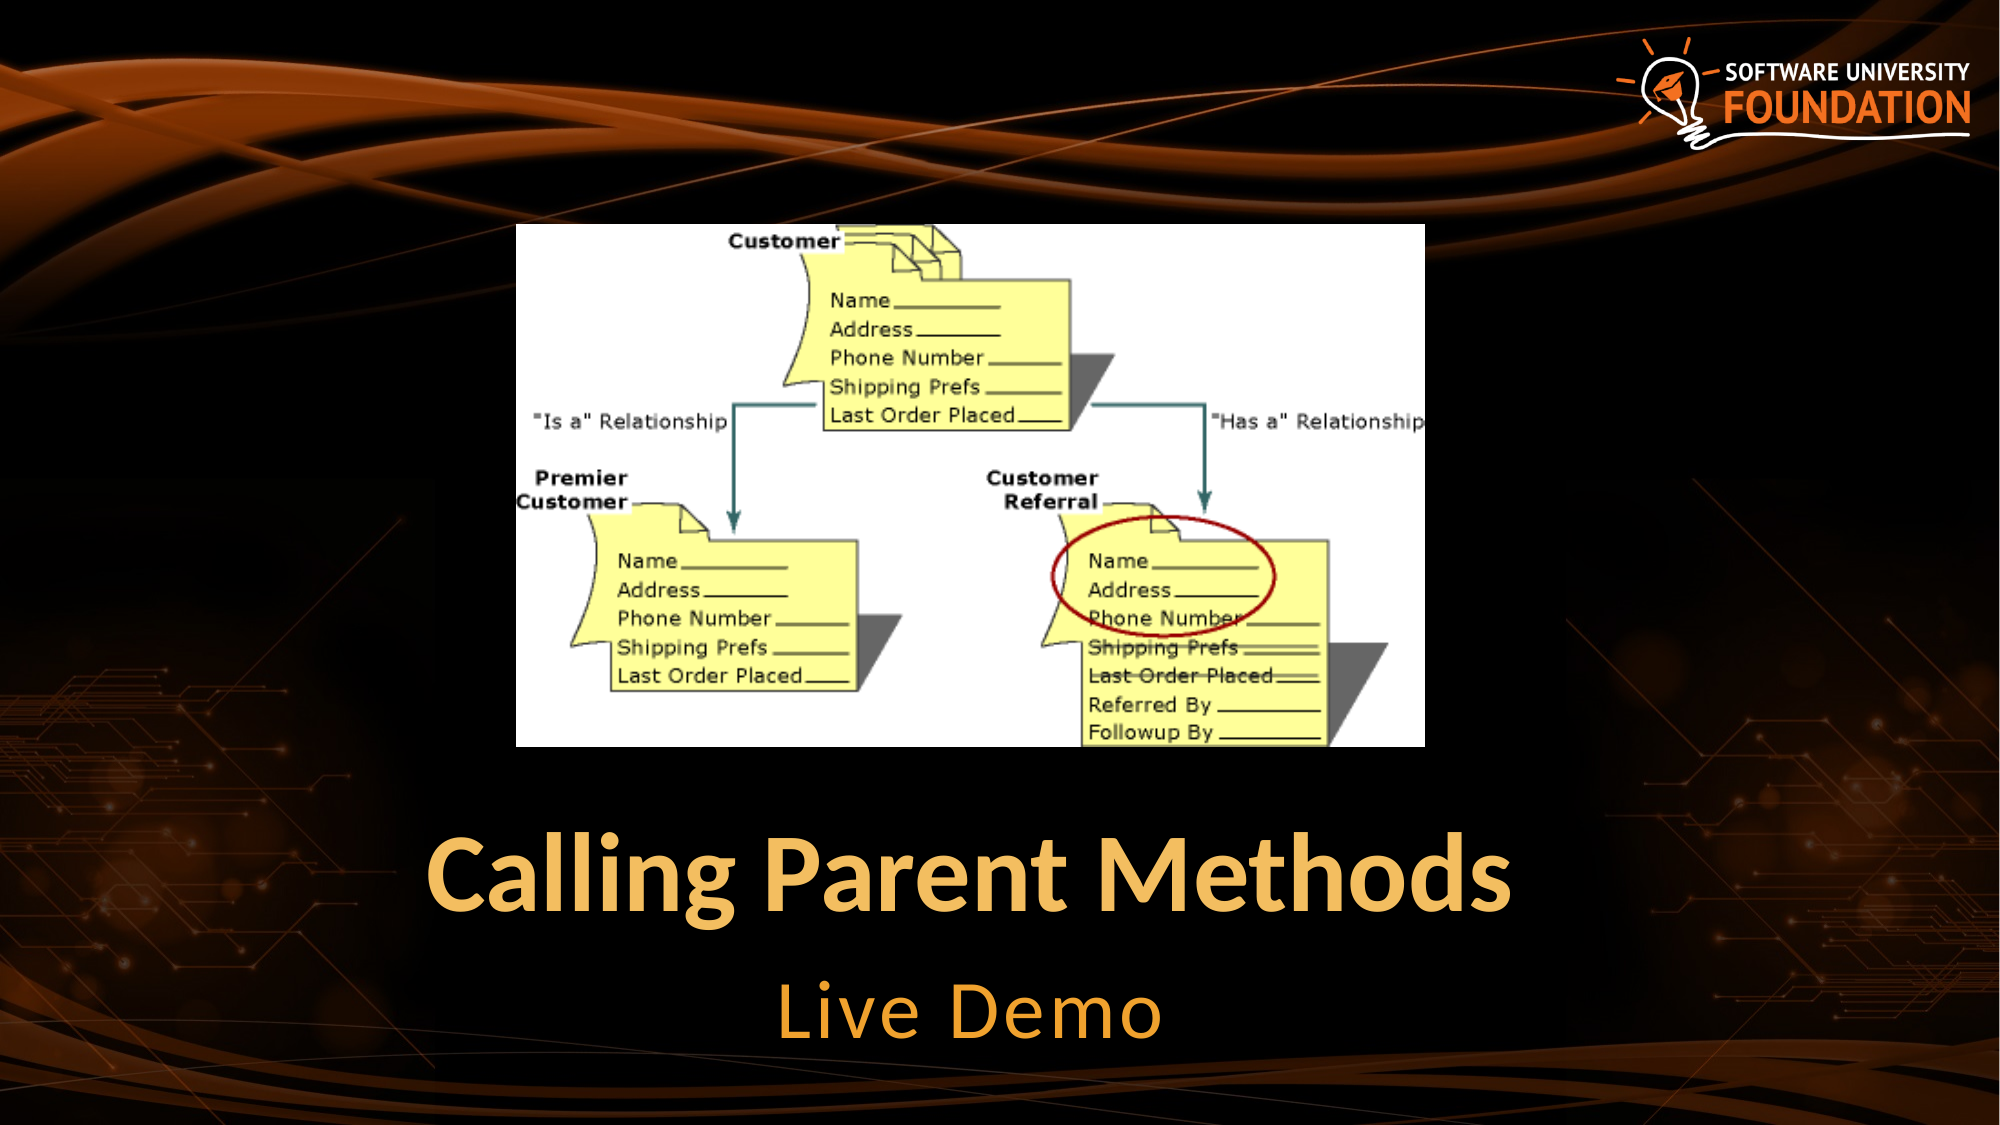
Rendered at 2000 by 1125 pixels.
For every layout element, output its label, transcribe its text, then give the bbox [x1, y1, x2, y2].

title Calling Parent Methods [237, 807, 1704, 942]
picture [0, 0, 2000, 1125]
subtitle Live Demo [237, 944, 1704, 1063]
